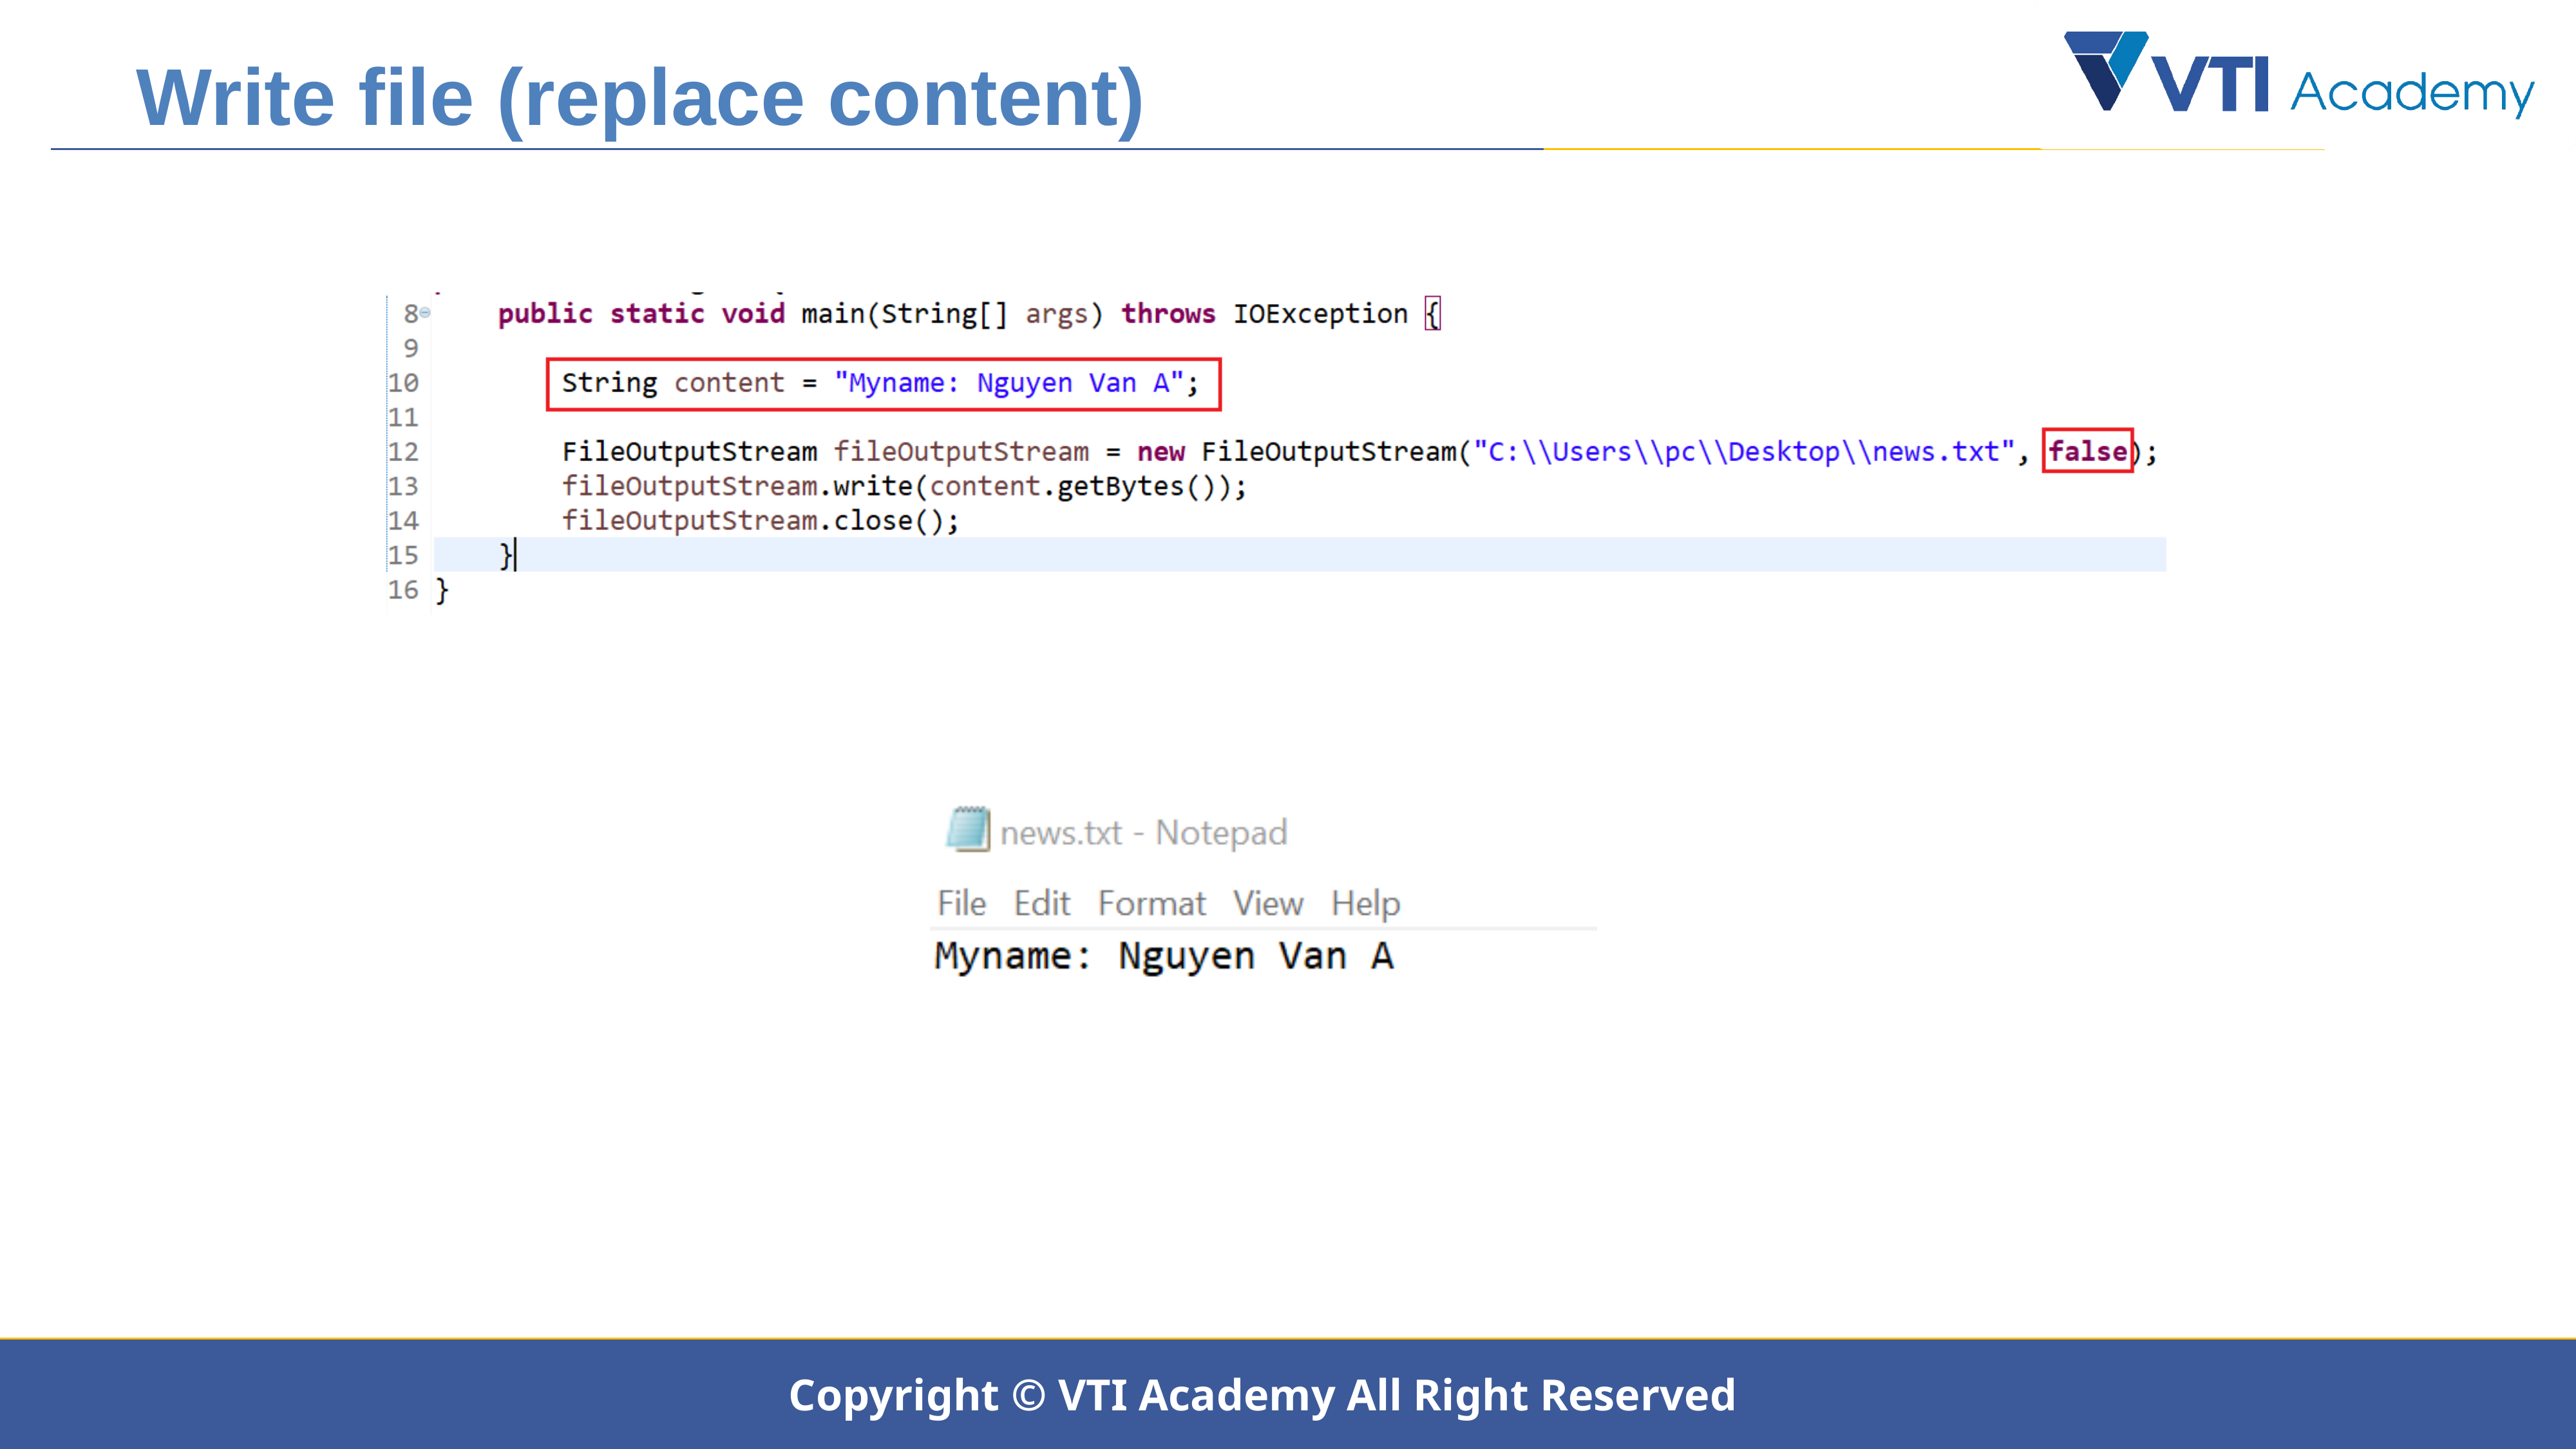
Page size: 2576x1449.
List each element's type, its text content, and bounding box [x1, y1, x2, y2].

text_box Write file (replace content) [126, 60, 1336, 126]
picture [2034, 0, 2576, 149]
picture [930, 795, 1597, 1094]
picture [386, 292, 2166, 615]
